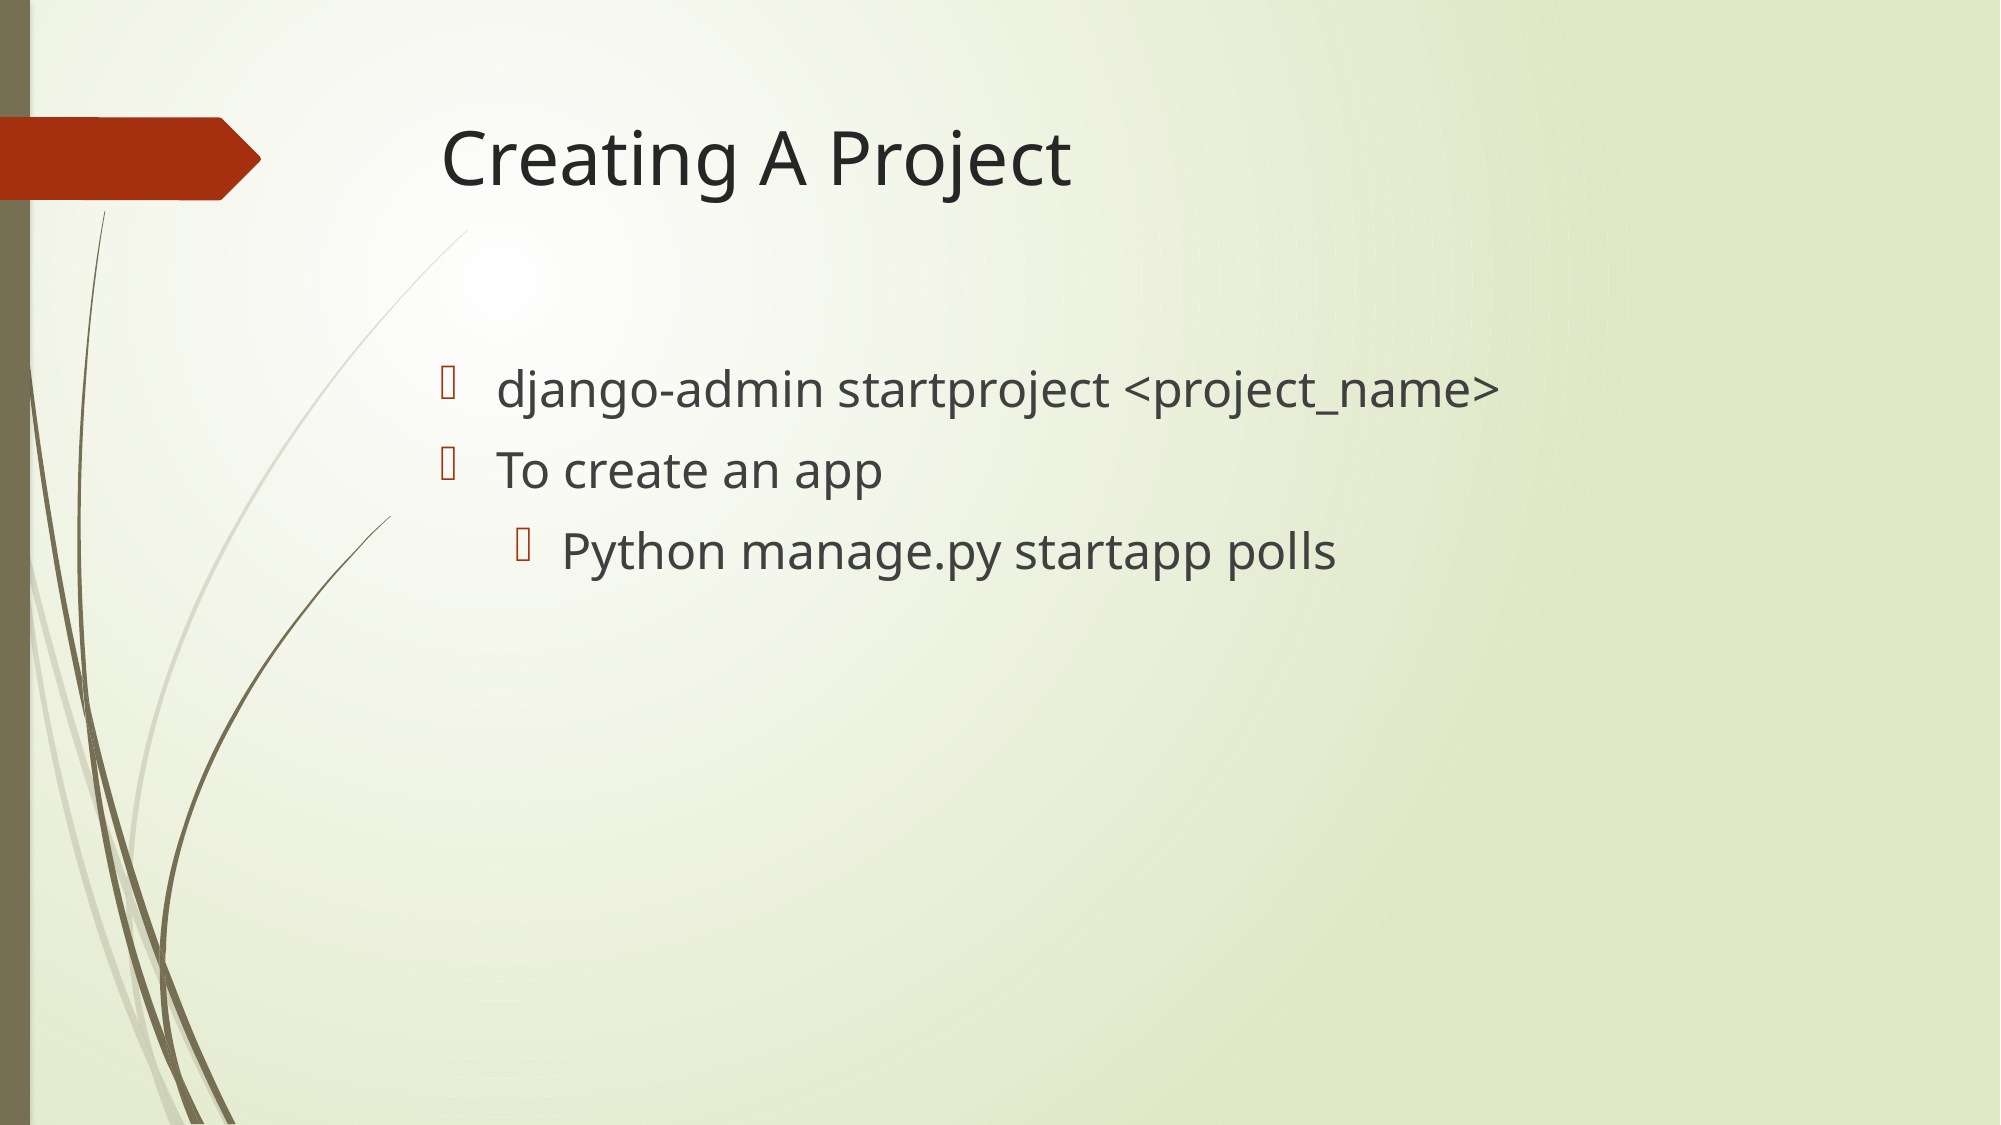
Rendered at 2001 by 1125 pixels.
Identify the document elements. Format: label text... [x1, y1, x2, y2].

title Creating A Project [425, 102, 1888, 313]
list django-admin startproject <project_name> To create an app Python manage.py startapp polls [424, 350, 1888, 970]
